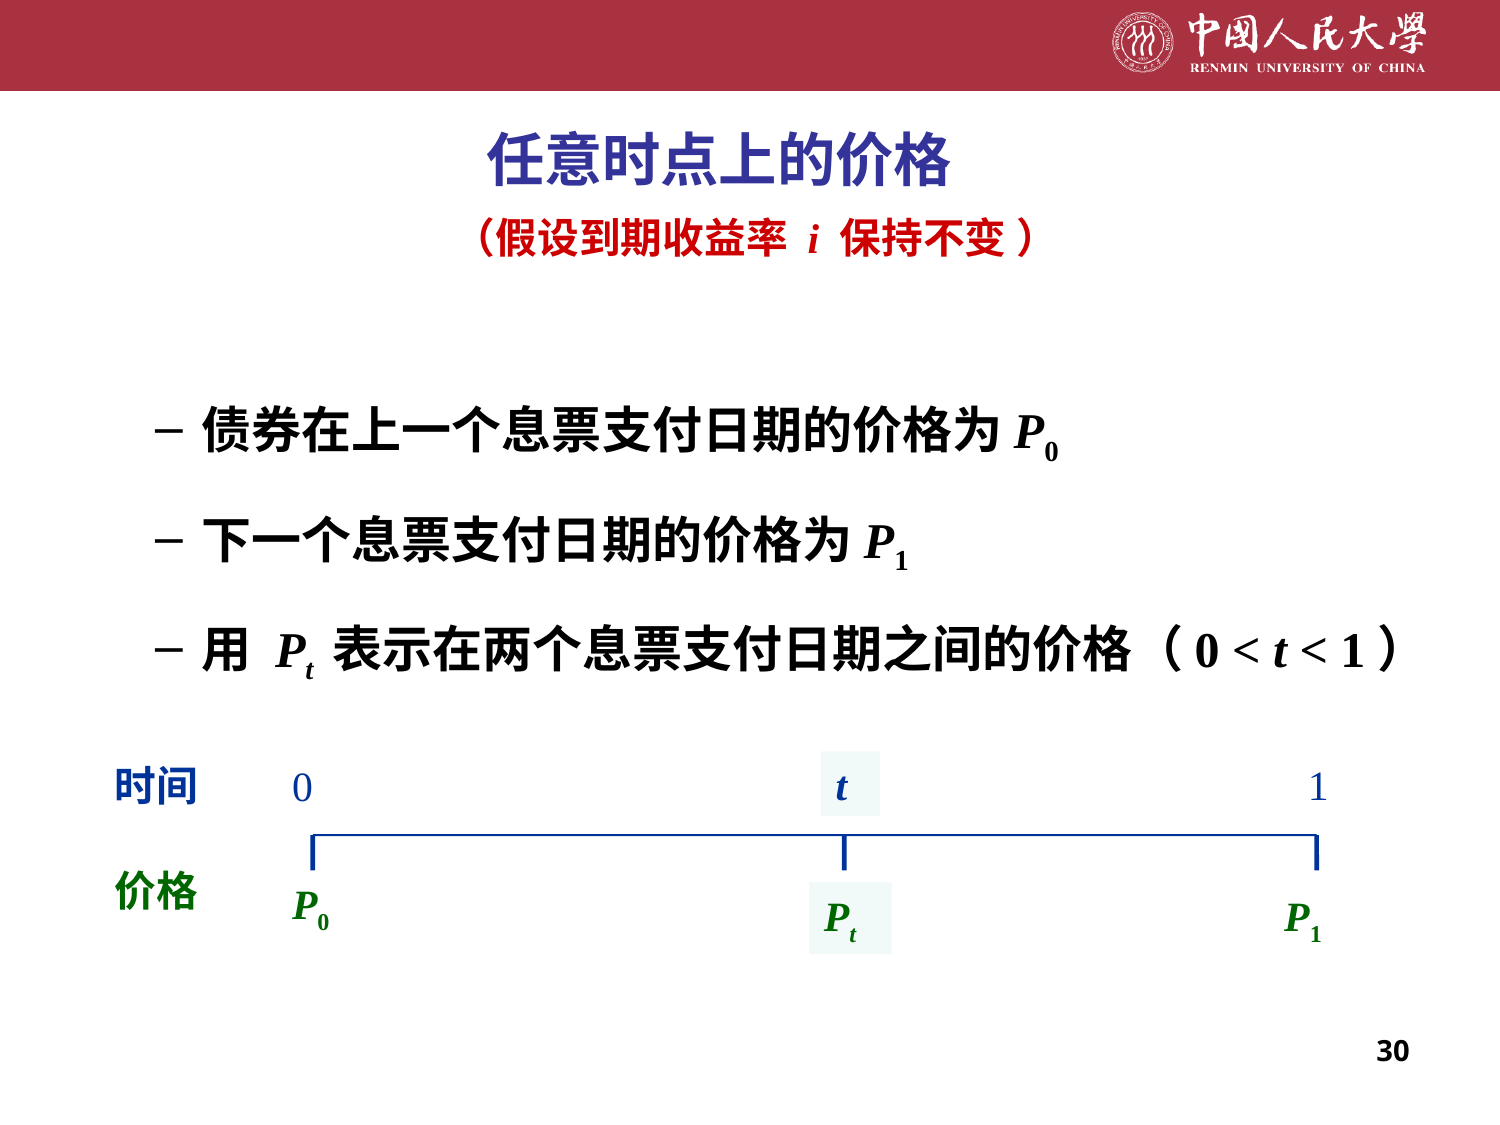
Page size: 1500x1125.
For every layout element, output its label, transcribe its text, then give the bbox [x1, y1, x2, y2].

text_box t [820, 751, 880, 817]
text_box Pt [809, 882, 892, 955]
text_box 1 [1293, 751, 1364, 817]
text_box 0 [277, 752, 349, 818]
slide_number 30 [1074, 1024, 1425, 1103]
text_box P0 [277, 870, 360, 943]
text_box P1 [1269, 882, 1352, 955]
title 任意时点上的价格 [100, 101, 1338, 194]
picture [0, 0, 1500, 91]
text_box 时间 [100, 752, 254, 818]
list （假设到期收益率 i 保持不变 ） 债券在上一个息票支付日期的价格为P0 下一个息票支付日期的价格为P1 用 Pt 表示在两个息票支付日期之间的价格（0 < t < 1） [64, 194, 1447, 868]
text_box 价格 [100, 857, 254, 923]
